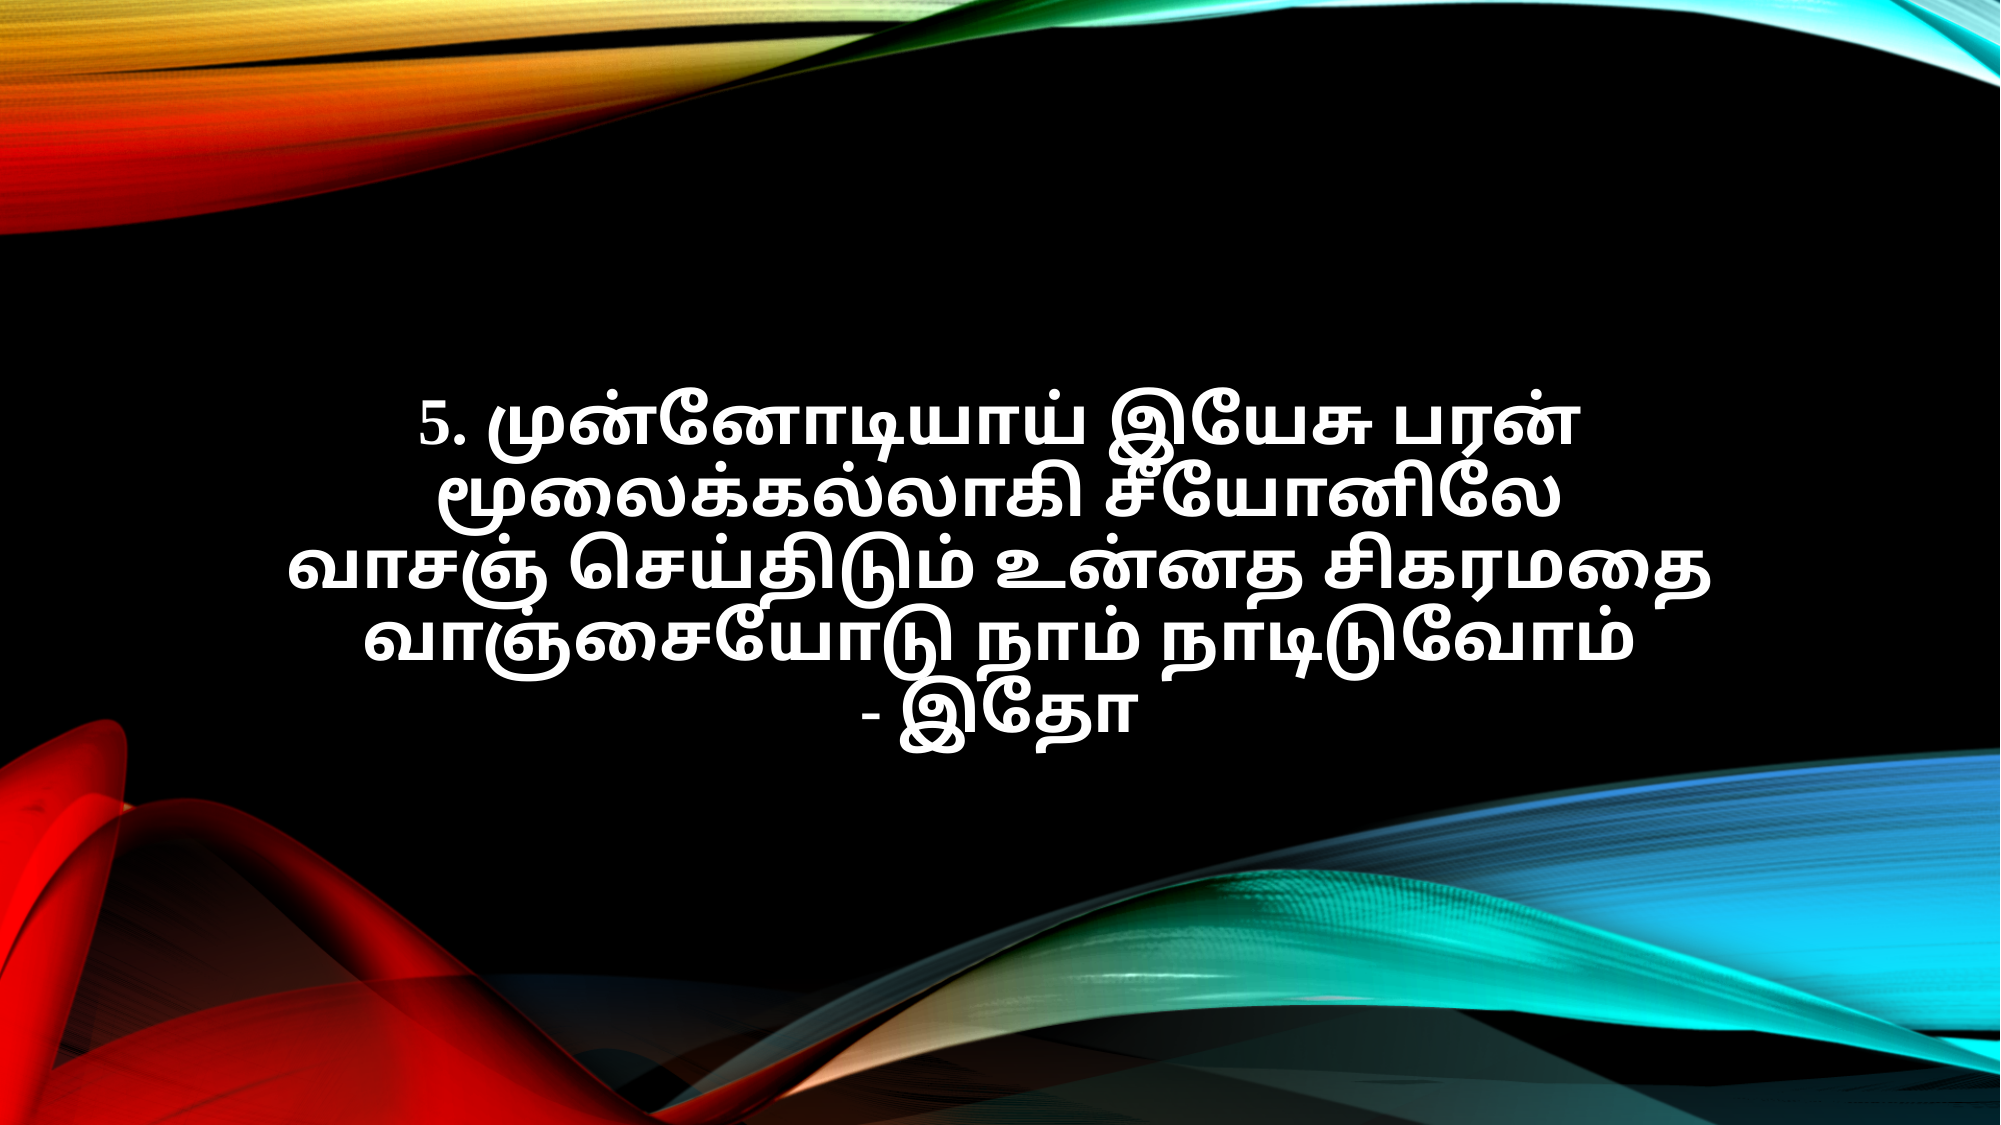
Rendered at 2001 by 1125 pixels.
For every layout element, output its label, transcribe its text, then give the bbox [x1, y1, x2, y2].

subtitle 5. முன்னோடியாய் இயேசு பரன் மூலைக்கல்லாகி சீயோனிலே வாசஞ் செய்திடும் உன்னத சிகரமதை வாஞ்சையோடு நாம் நாடிடுவோம் - இதோ [0, 0, 2000, 1125]
